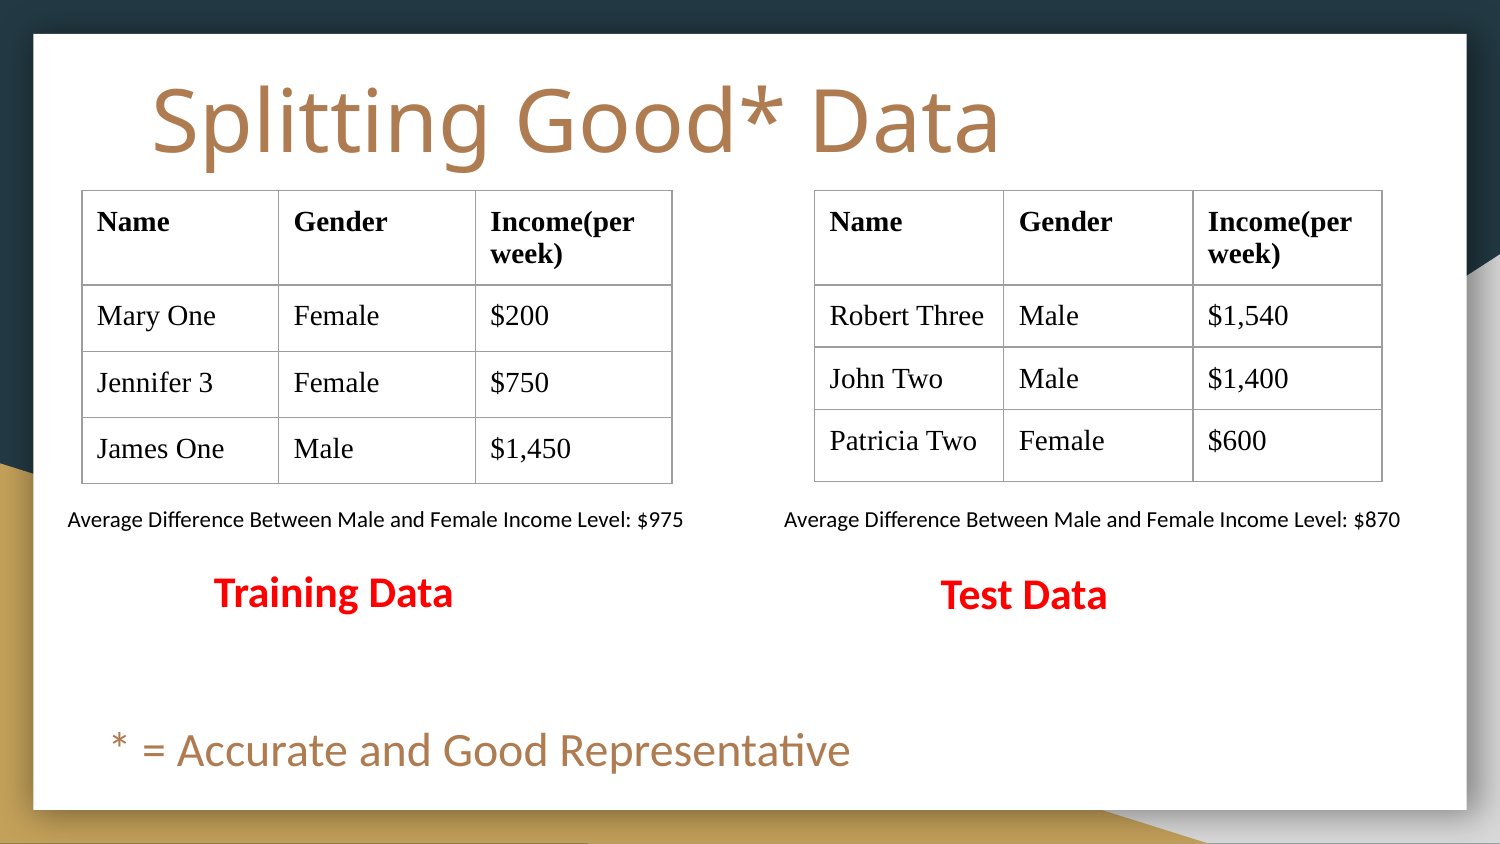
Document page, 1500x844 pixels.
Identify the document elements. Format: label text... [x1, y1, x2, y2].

table_cell $200 [476, 286, 671, 351]
table_header Income(per week) [476, 191, 671, 284]
table_header Gender [1004, 191, 1192, 284]
text_box Test Data [925, 571, 1333, 631]
table_header Gender [279, 191, 475, 284]
table_cell Patricia Two [815, 410, 1003, 481]
text_box * = Accurate and Good Representative [92, 703, 1033, 784]
text_box Splitting Good* Data [136, 49, 1421, 130]
table_cell $1,540 [1194, 286, 1381, 346]
table_header Name [815, 191, 1003, 284]
table_cell Female [1004, 410, 1192, 481]
table_cell Male [279, 418, 475, 483]
table_cell Male [1004, 286, 1192, 346]
table_header Name [83, 191, 278, 284]
table_cell Female [279, 352, 475, 417]
table_cell Jennifer 3 [83, 352, 278, 417]
table_cell James One [83, 418, 278, 483]
table_cell $1,450 [476, 418, 671, 483]
table_header Income(per week) [1194, 191, 1381, 284]
text_box Training Data [198, 571, 606, 629]
table_cell Male [1004, 348, 1192, 409]
table_cell Mary One [83, 286, 278, 351]
text_box Average Difference Between Male and Female Income Level: $870 [769, 490, 1457, 571]
table_cell $1,400 [1194, 348, 1381, 409]
table_cell Robert Three [815, 286, 1003, 346]
table_cell $600 [1194, 410, 1381, 481]
table_cell $750 [476, 352, 671, 417]
table_cell John Two [815, 348, 1003, 409]
text_box Average Difference Between Male and Female Income Level: $975 [52, 490, 741, 571]
table_cell Female [279, 286, 475, 351]
